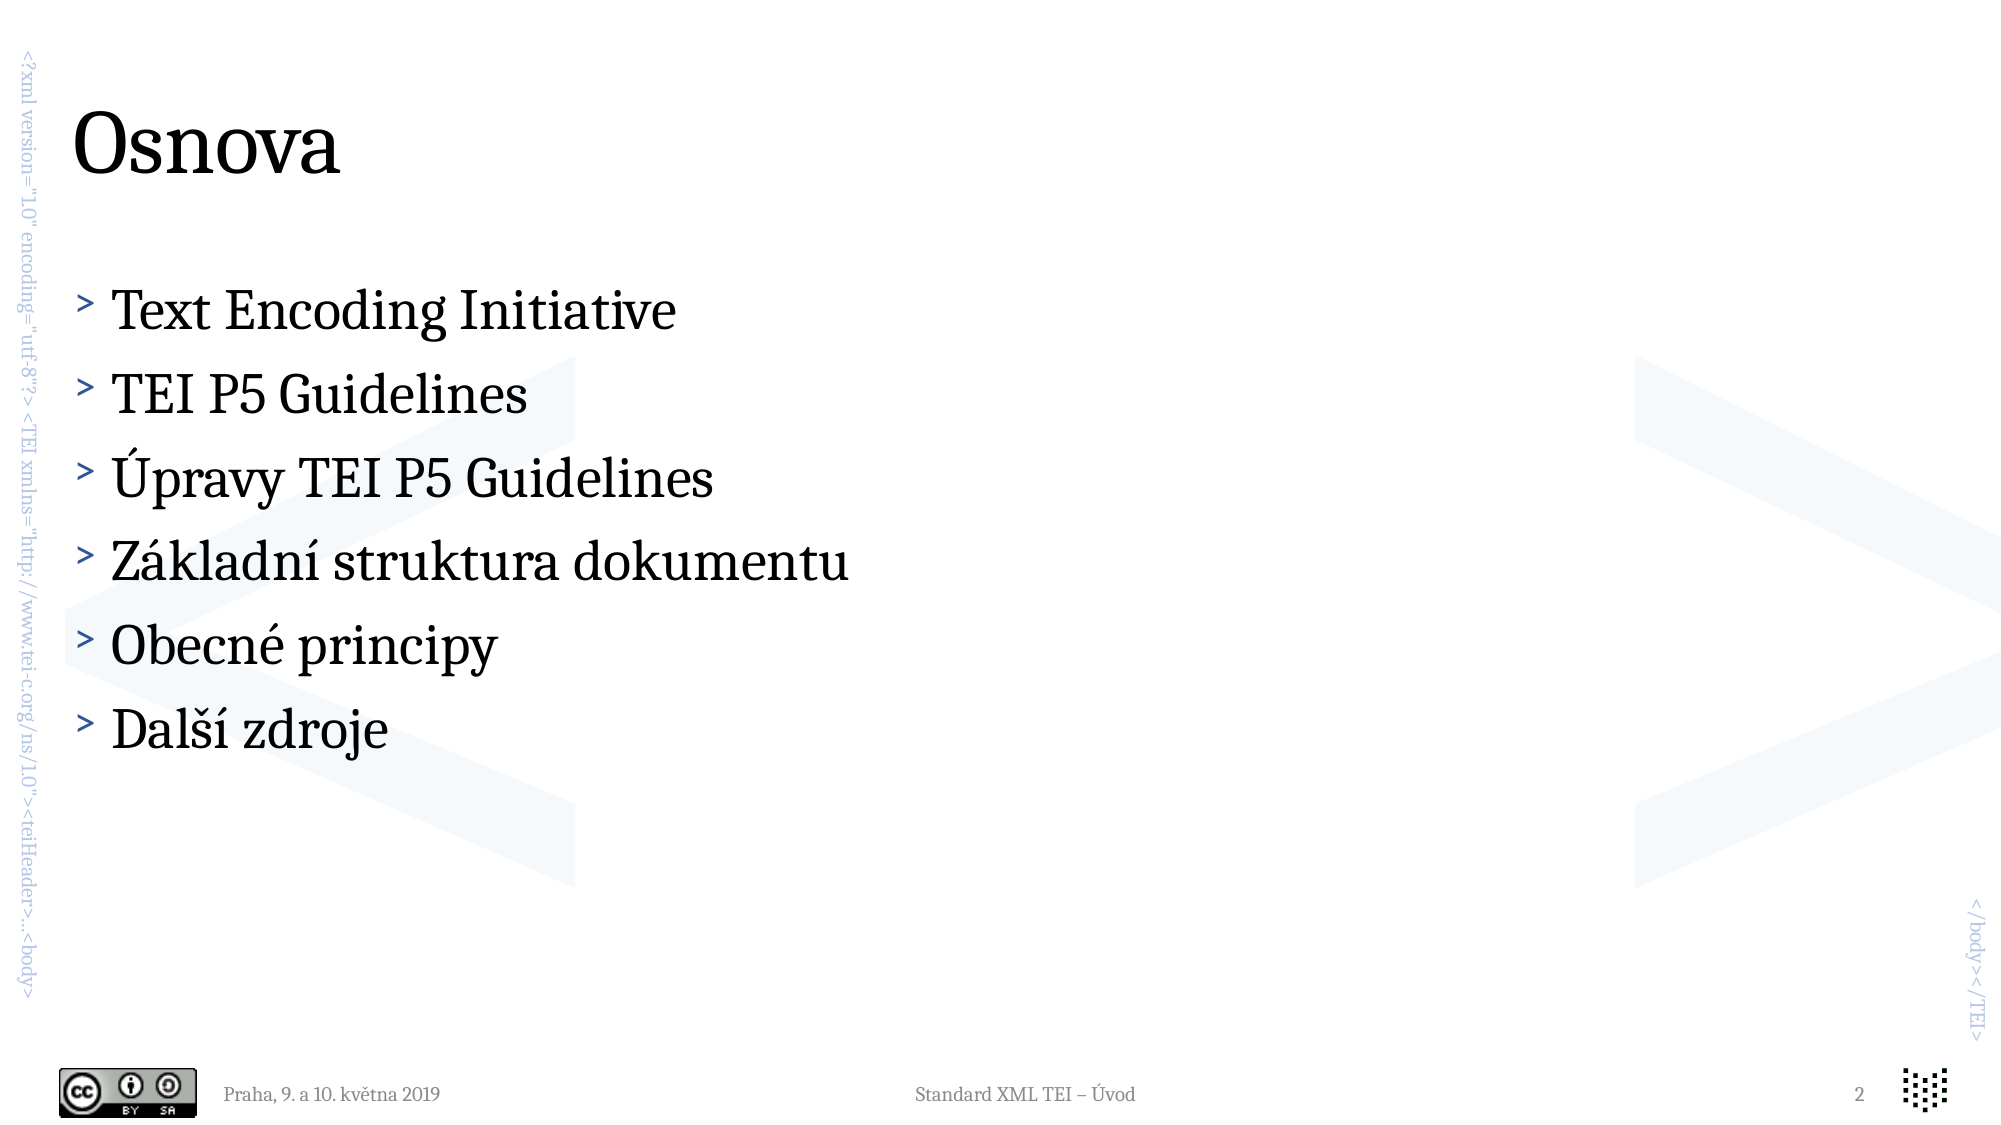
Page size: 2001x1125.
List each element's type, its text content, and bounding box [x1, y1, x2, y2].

list Text Encoding Initiative TEI P5 Guidelines Úpravy TEI P5 Guidelines Základní struktura dokumentu Obecné principy Další zdroje [59, 271, 1949, 1058]
slide_number Praha, 9. a 10. května 2019 [208, 1075, 532, 1111]
footer Standard XML TEI – Úvod [569, 1075, 1483, 1111]
title Osnova [59, 35, 1949, 253]
picture [1899, 1066, 1949, 1114]
slide_number 2 [1507, 1075, 1880, 1111]
picture [59, 1068, 197, 1118]
